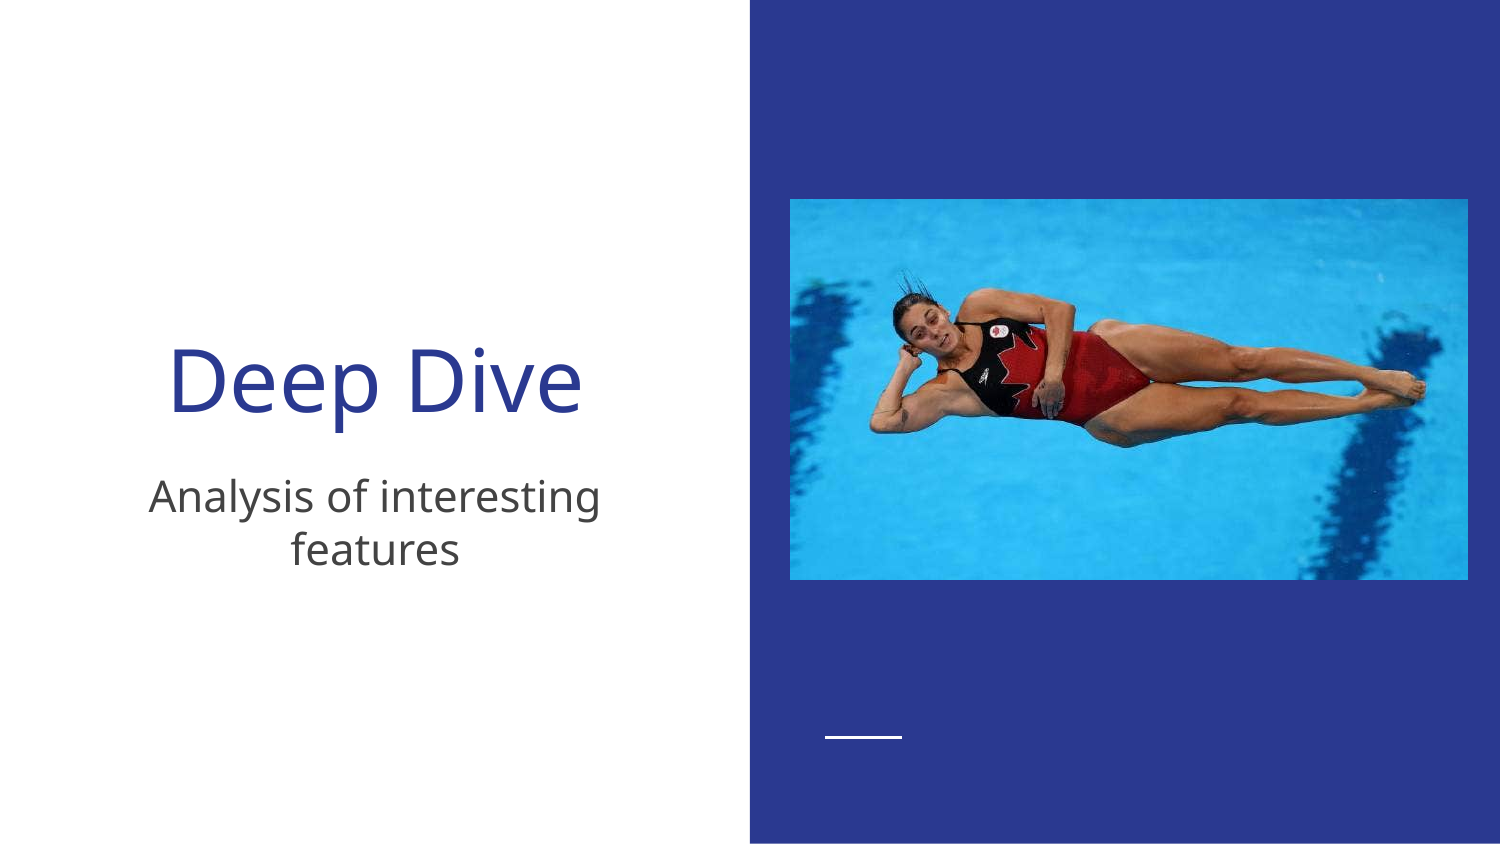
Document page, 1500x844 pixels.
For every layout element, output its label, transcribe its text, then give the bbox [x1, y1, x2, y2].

title Deep Dive [43, 188, 708, 446]
subtitle Analysis of interesting features [43, 454, 708, 663]
picture [790, 198, 1468, 580]
